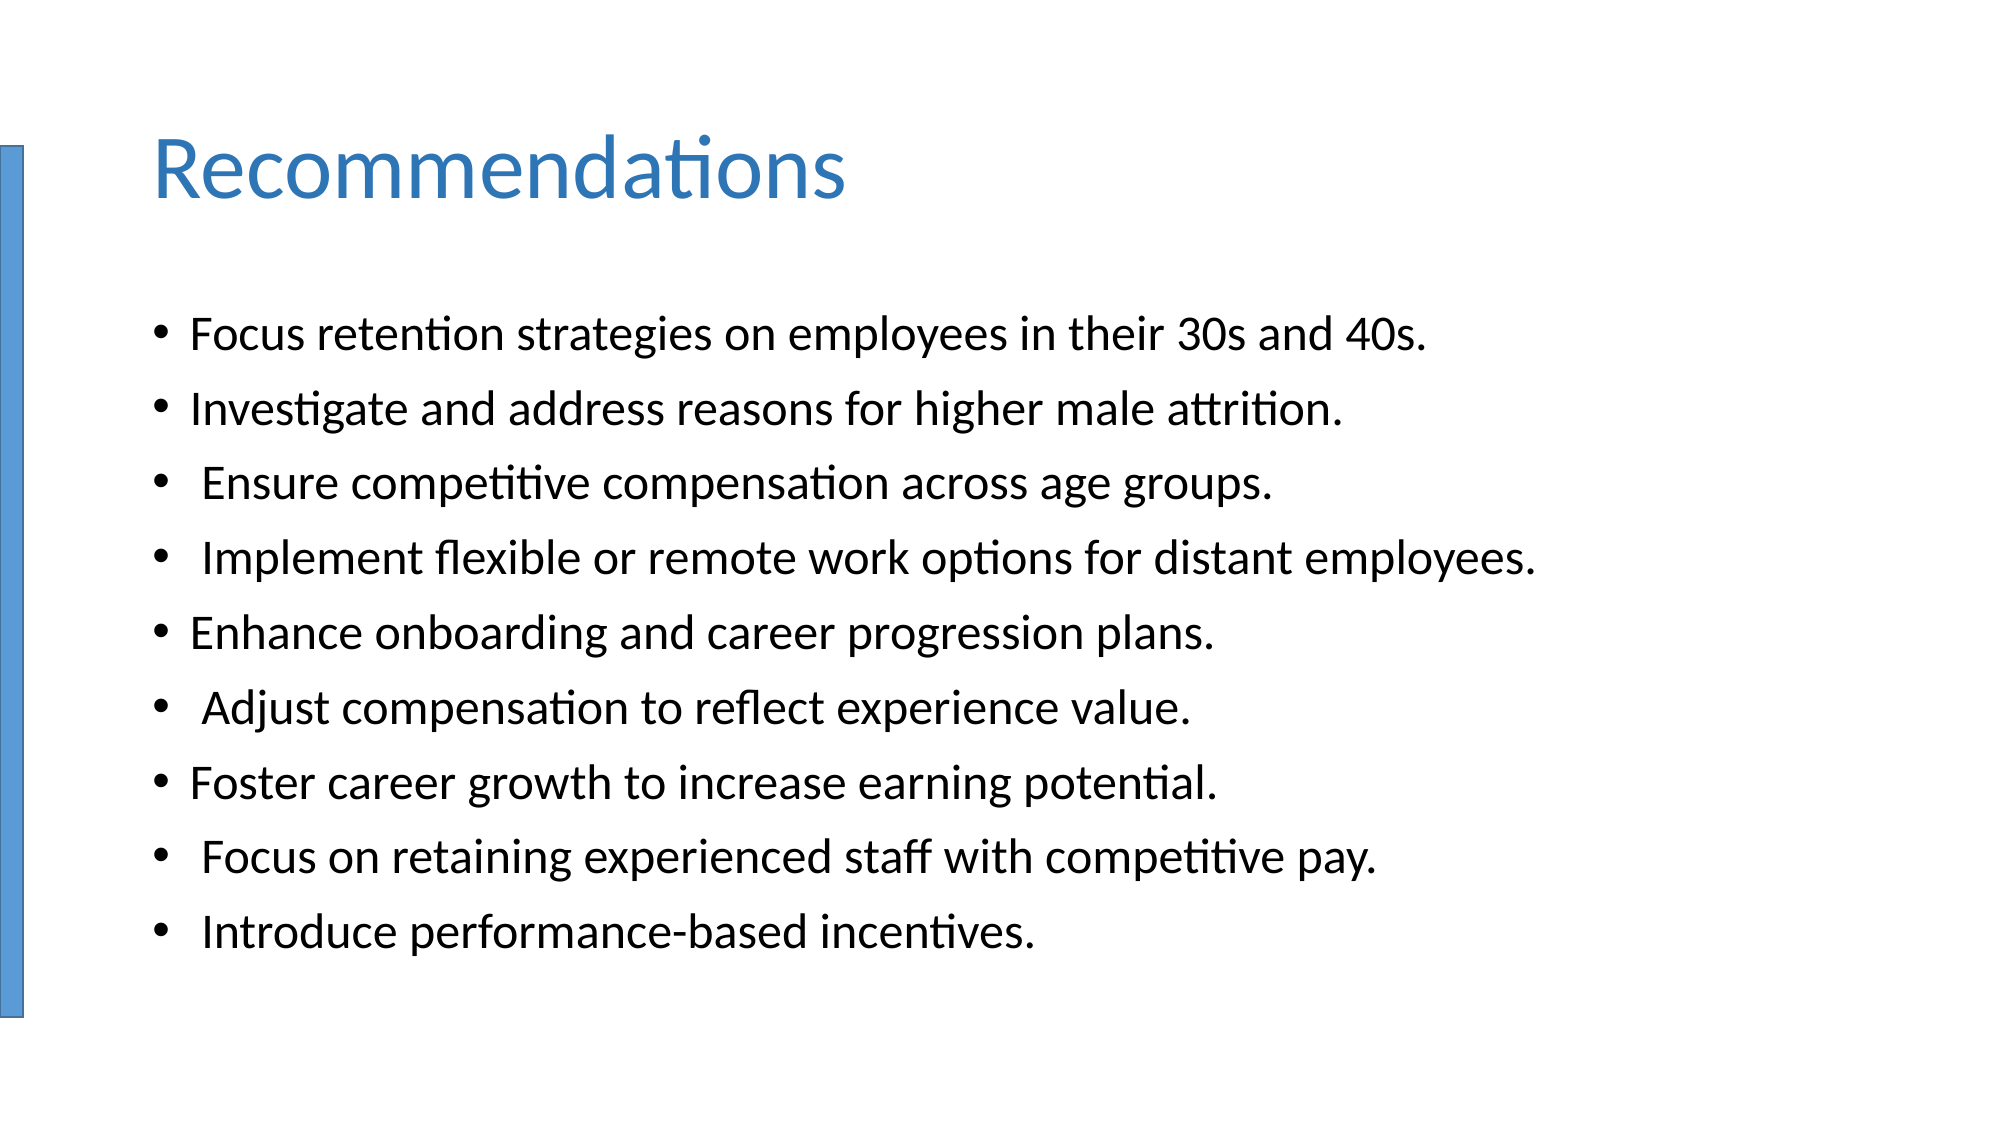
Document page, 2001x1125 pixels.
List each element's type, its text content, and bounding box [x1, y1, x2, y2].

title Recommendations [137, 59, 1863, 278]
list Focus retention strategies on employees in their 30s and 40s. Investigate and address reasons for higher male attrition. Ensure competitive compensation across age groups. Implement flexible or remote work options for distant employees. Enhance onboarding and career progression plans. Adjust compensation to reflect experience value. Foster career growth to increase earning potential. Focus on retaining experienced staff with competitive pay. Introduce performance-based incentives. [137, 299, 1863, 1014]
text_box [0, 145, 24, 1018]
